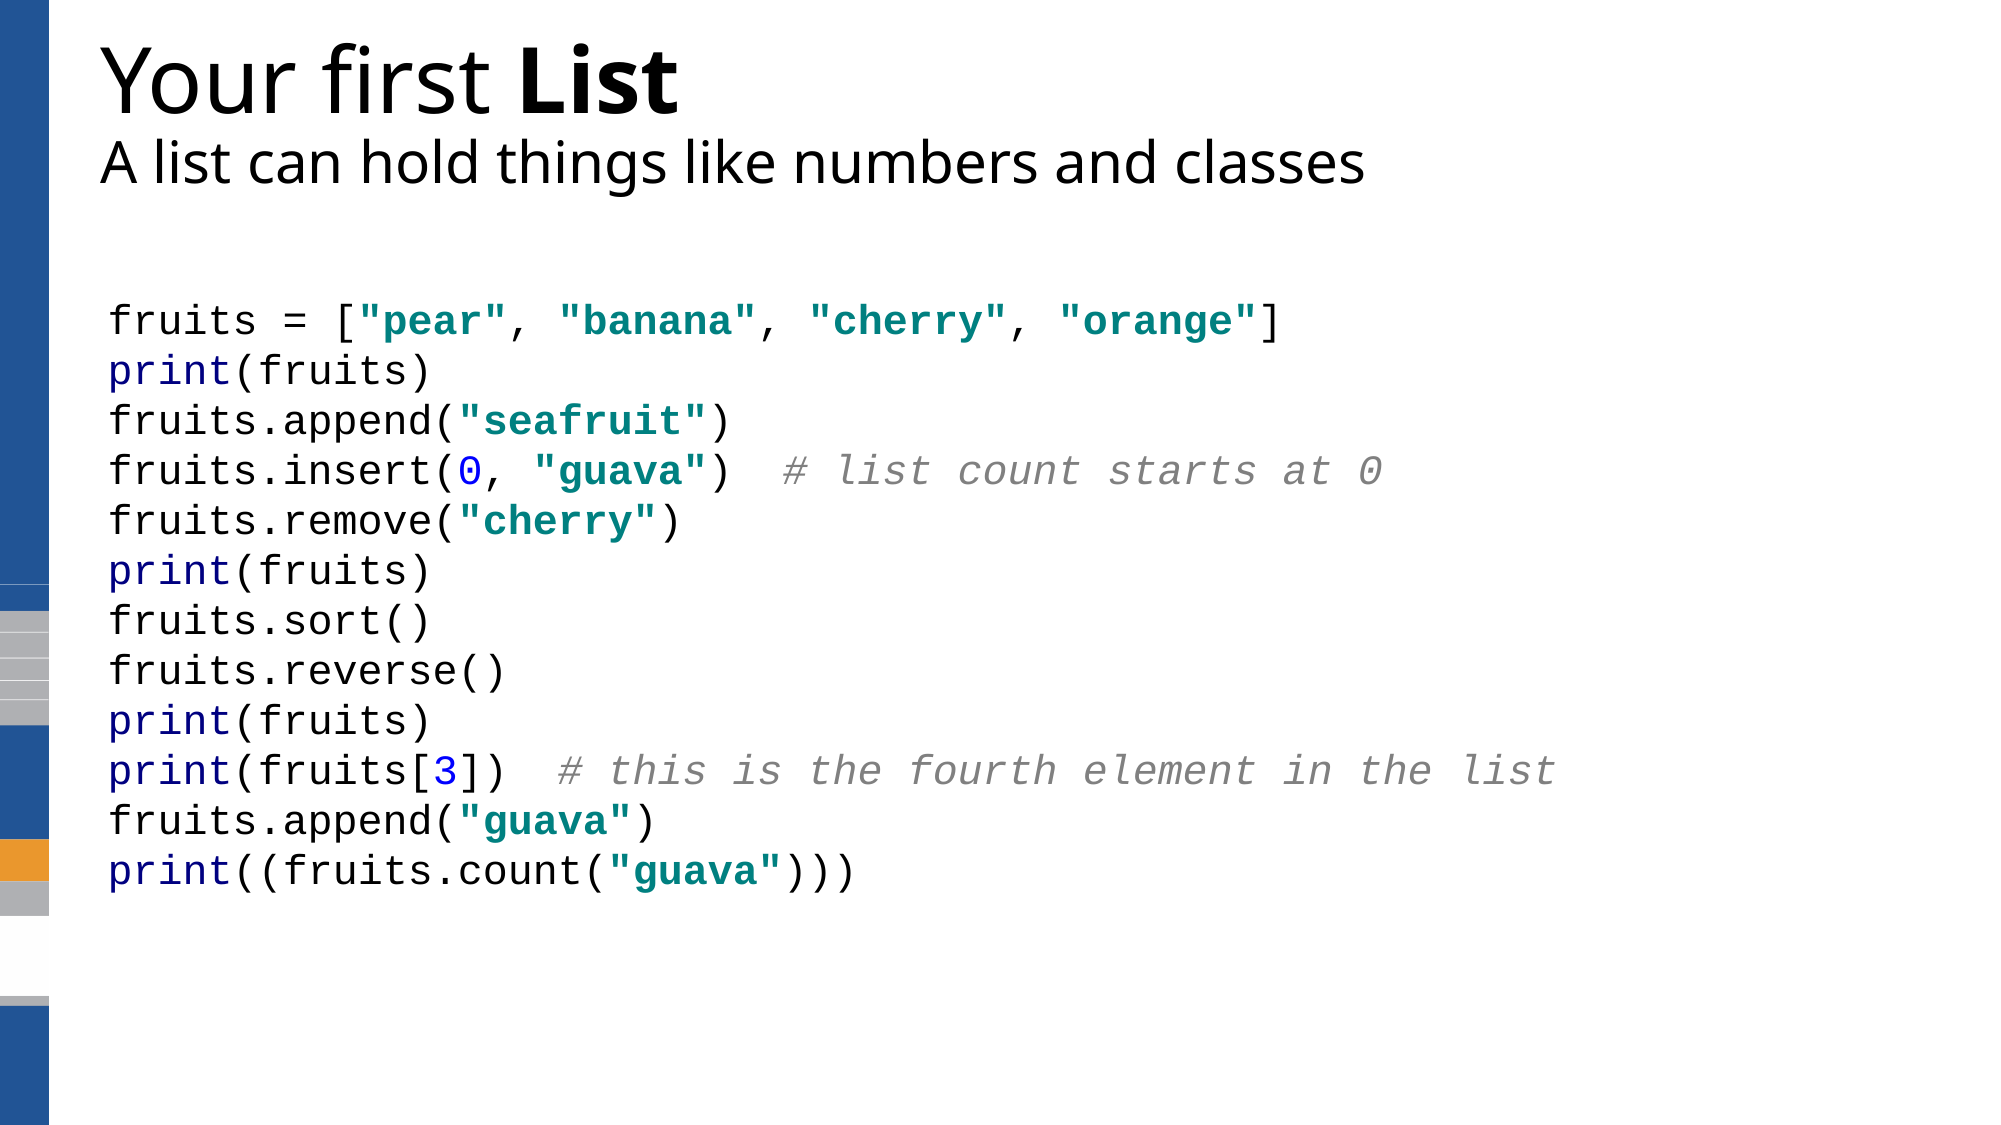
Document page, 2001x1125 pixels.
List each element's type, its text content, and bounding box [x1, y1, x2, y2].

title Your first List A list can hold things like numbers and classes [85, 27, 1393, 120]
text_box fruits = ["pear", "banana", "cherry", "orange"] print(fruits) fruits.append("seafruit") fruits.insert(0, "guava") # list count starts at 0 fruits.remove("cherry") print(fruits) fruits.sort() fruits.reverse() print(fruits) print(fruits[3]) # this is the fourth element in the list fruits.append("guava") print((fruits.count("guava"))) [92, 284, 1573, 901]
picture [0, 0, 49, 1125]
